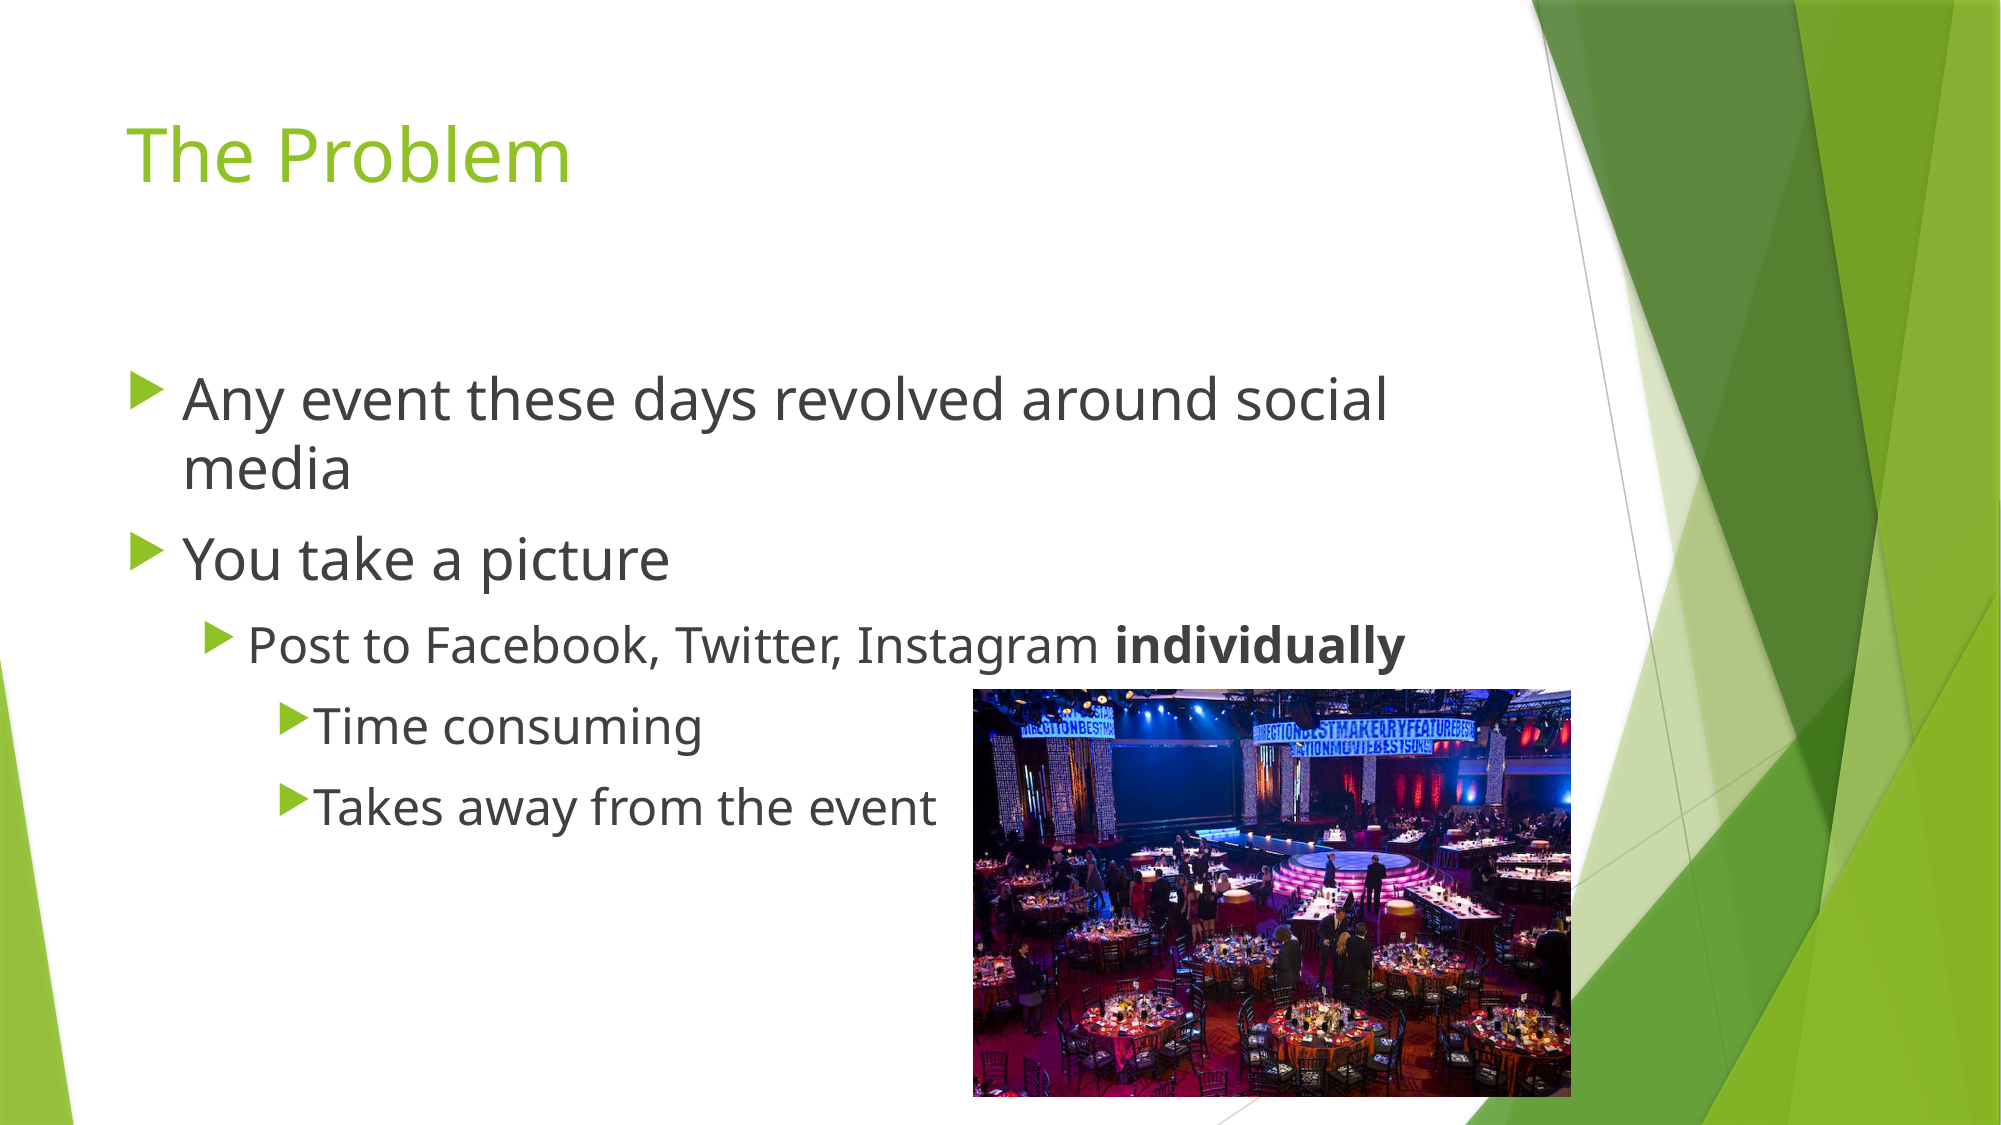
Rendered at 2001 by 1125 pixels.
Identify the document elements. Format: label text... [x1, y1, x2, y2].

title The Problem [111, 99, 1522, 317]
list Any event these days revolved around social media You take a picture Post to Facebook, Twitter, Instagram individually Time consuming Takes away from the event [111, 354, 1522, 992]
picture [972, 688, 1571, 1098]
